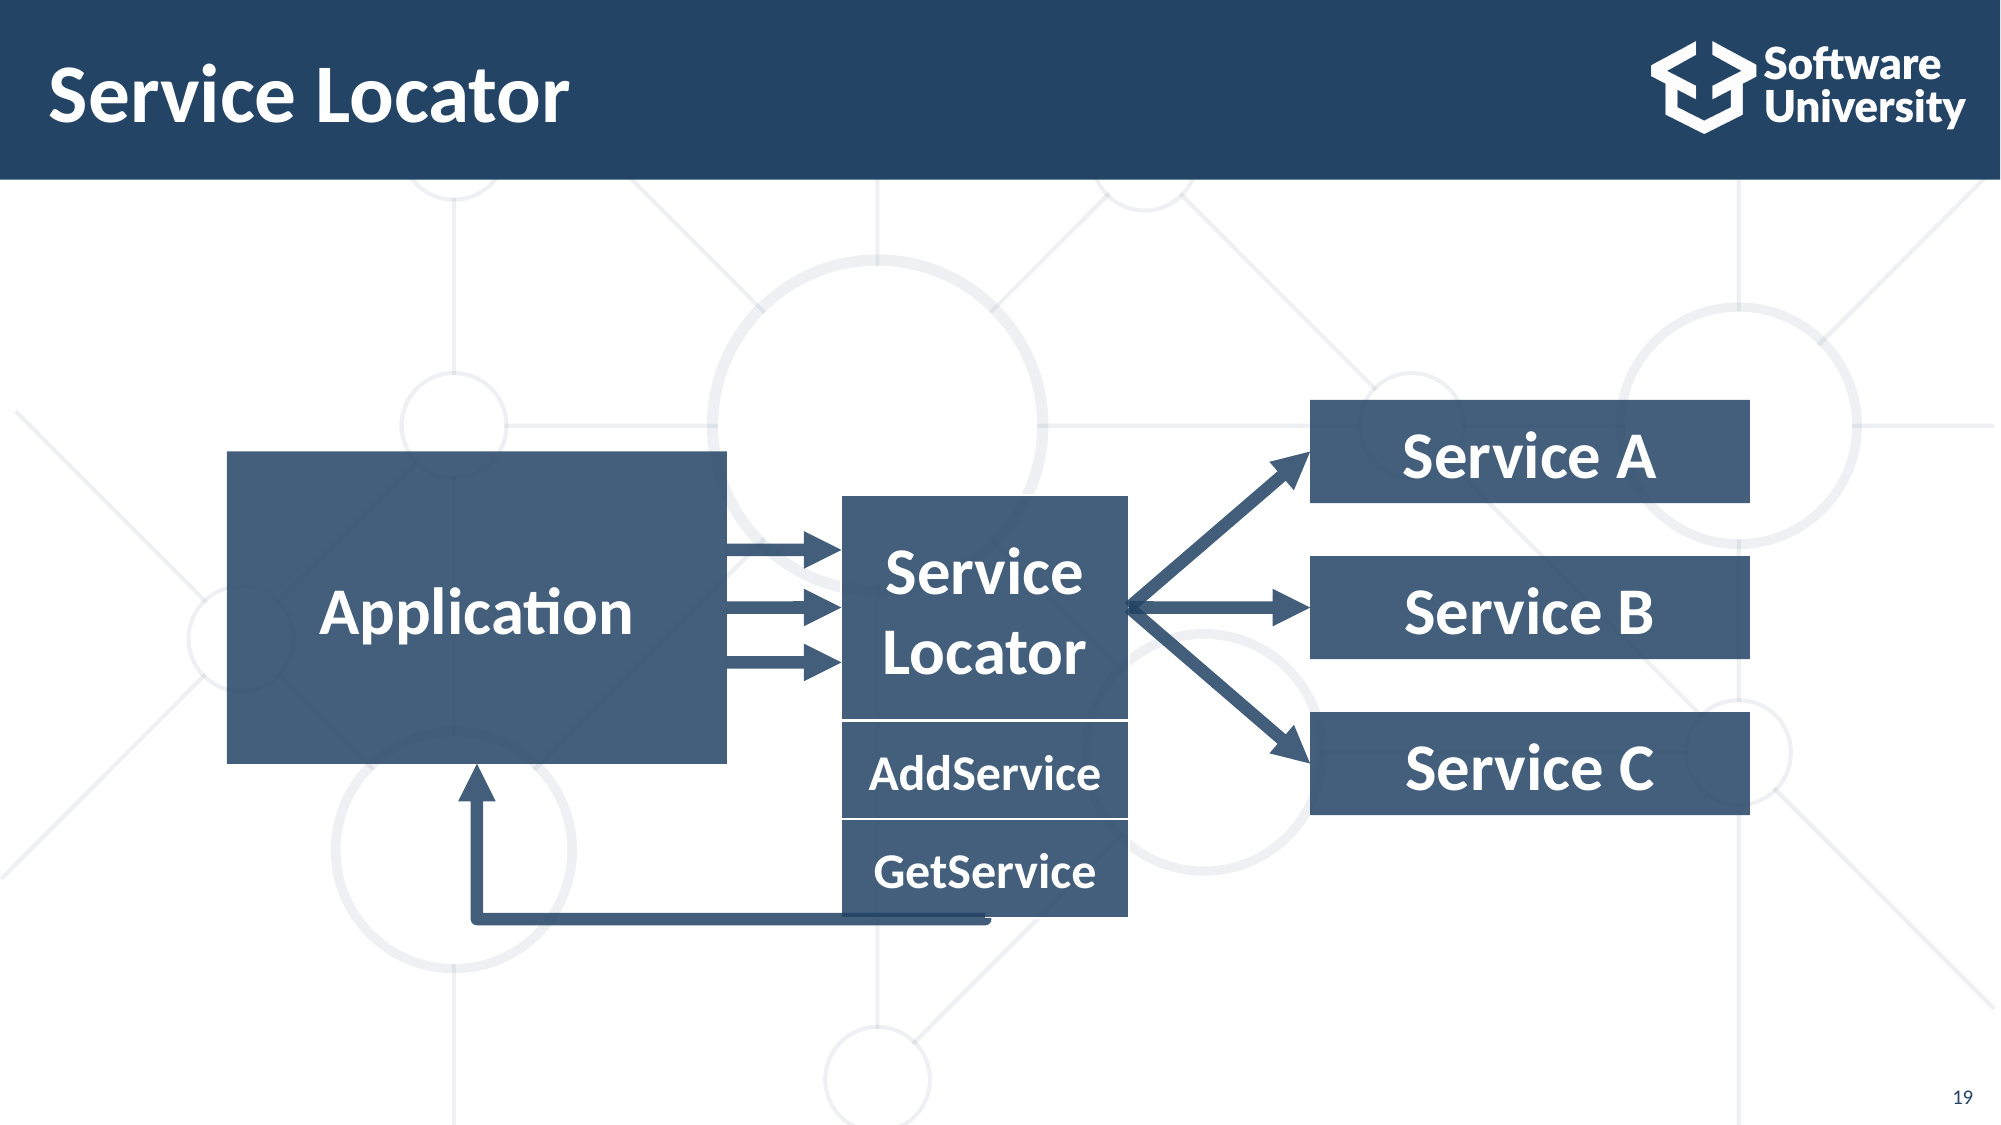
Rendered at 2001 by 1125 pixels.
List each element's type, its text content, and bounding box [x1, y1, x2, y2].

text_box GetService [841, 819, 1129, 919]
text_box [1128, 451, 1311, 605]
text_box Service C [1310, 712, 1750, 816]
title Service Locator [31, 16, 1625, 162]
text_box Service A [1310, 399, 1750, 504]
text_box Application [226, 451, 727, 764]
text_box 19 [1927, 1067, 1989, 1117]
picture [1651, 41, 1966, 134]
text_box Service B [1315, 556, 1750, 660]
text_box Service Locator [841, 495, 1123, 720]
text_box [653, 586, 809, 1096]
text_box AddService [841, 721, 1129, 819]
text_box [1128, 613, 1311, 764]
